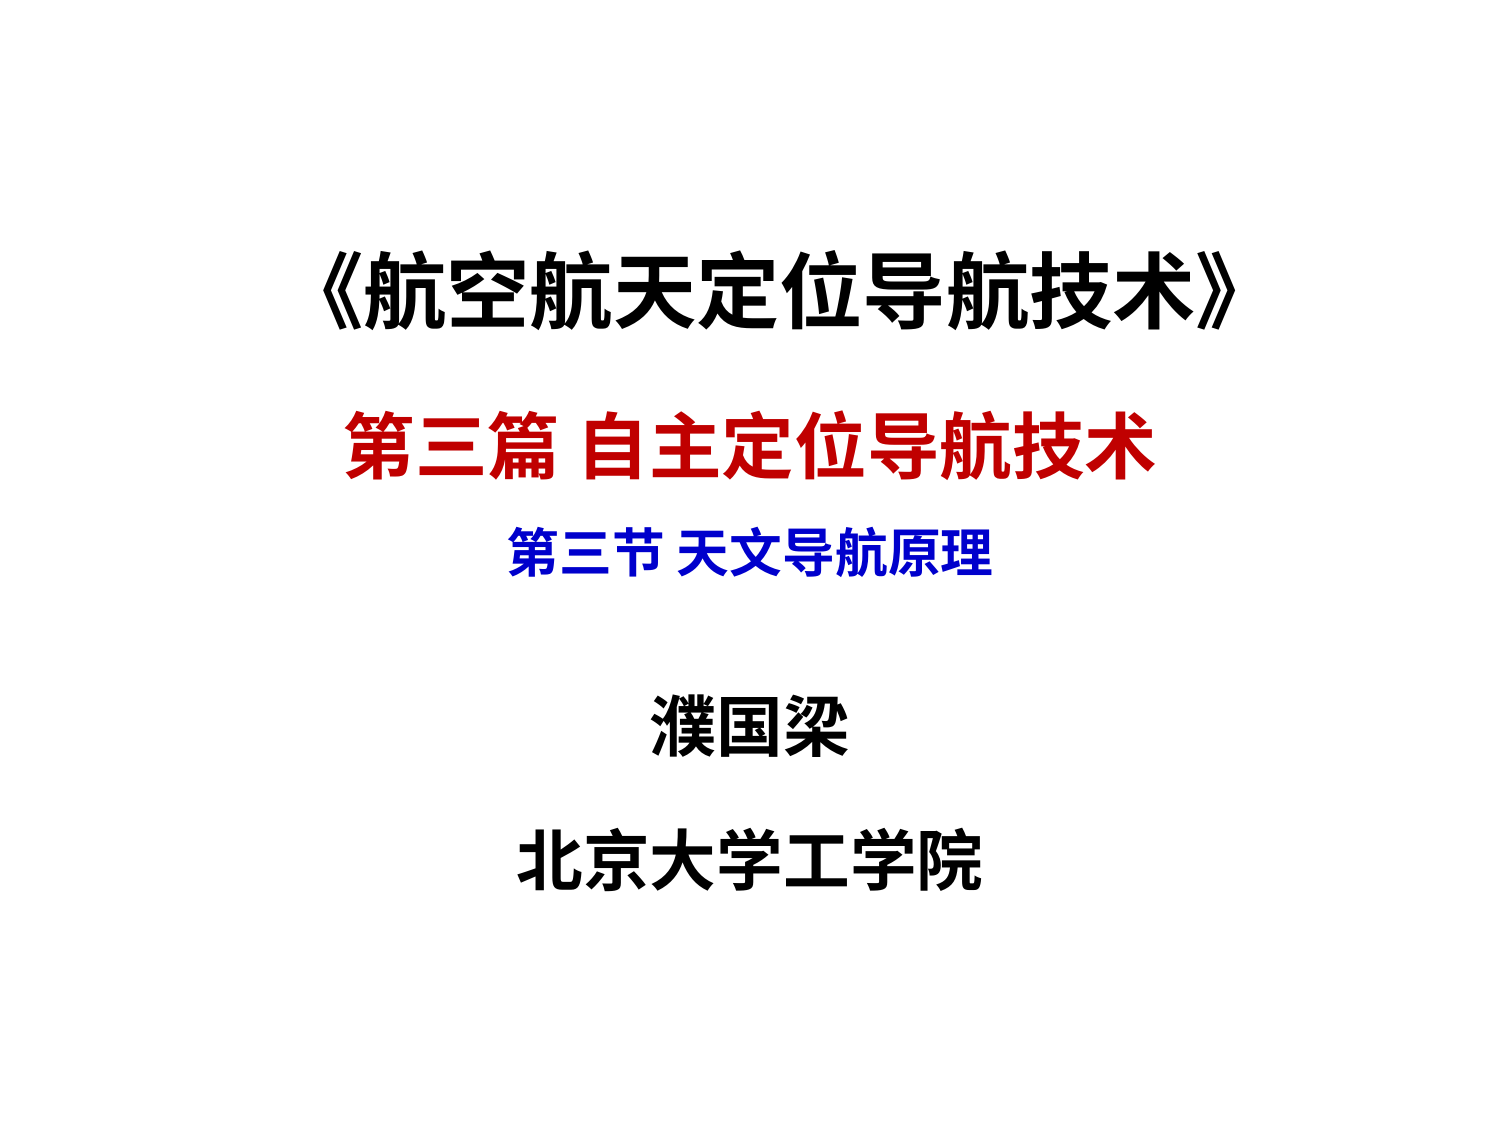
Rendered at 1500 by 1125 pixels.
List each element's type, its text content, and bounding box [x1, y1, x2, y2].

subtitle 濮国梁 北京大学工学院 [225, 637, 1275, 925]
title 第三篇 自主定位导航技术 第三节 天文导航原理 [112, 349, 1388, 591]
text_box 《航空航天定位导航技术》 [265, 231, 1295, 347]
